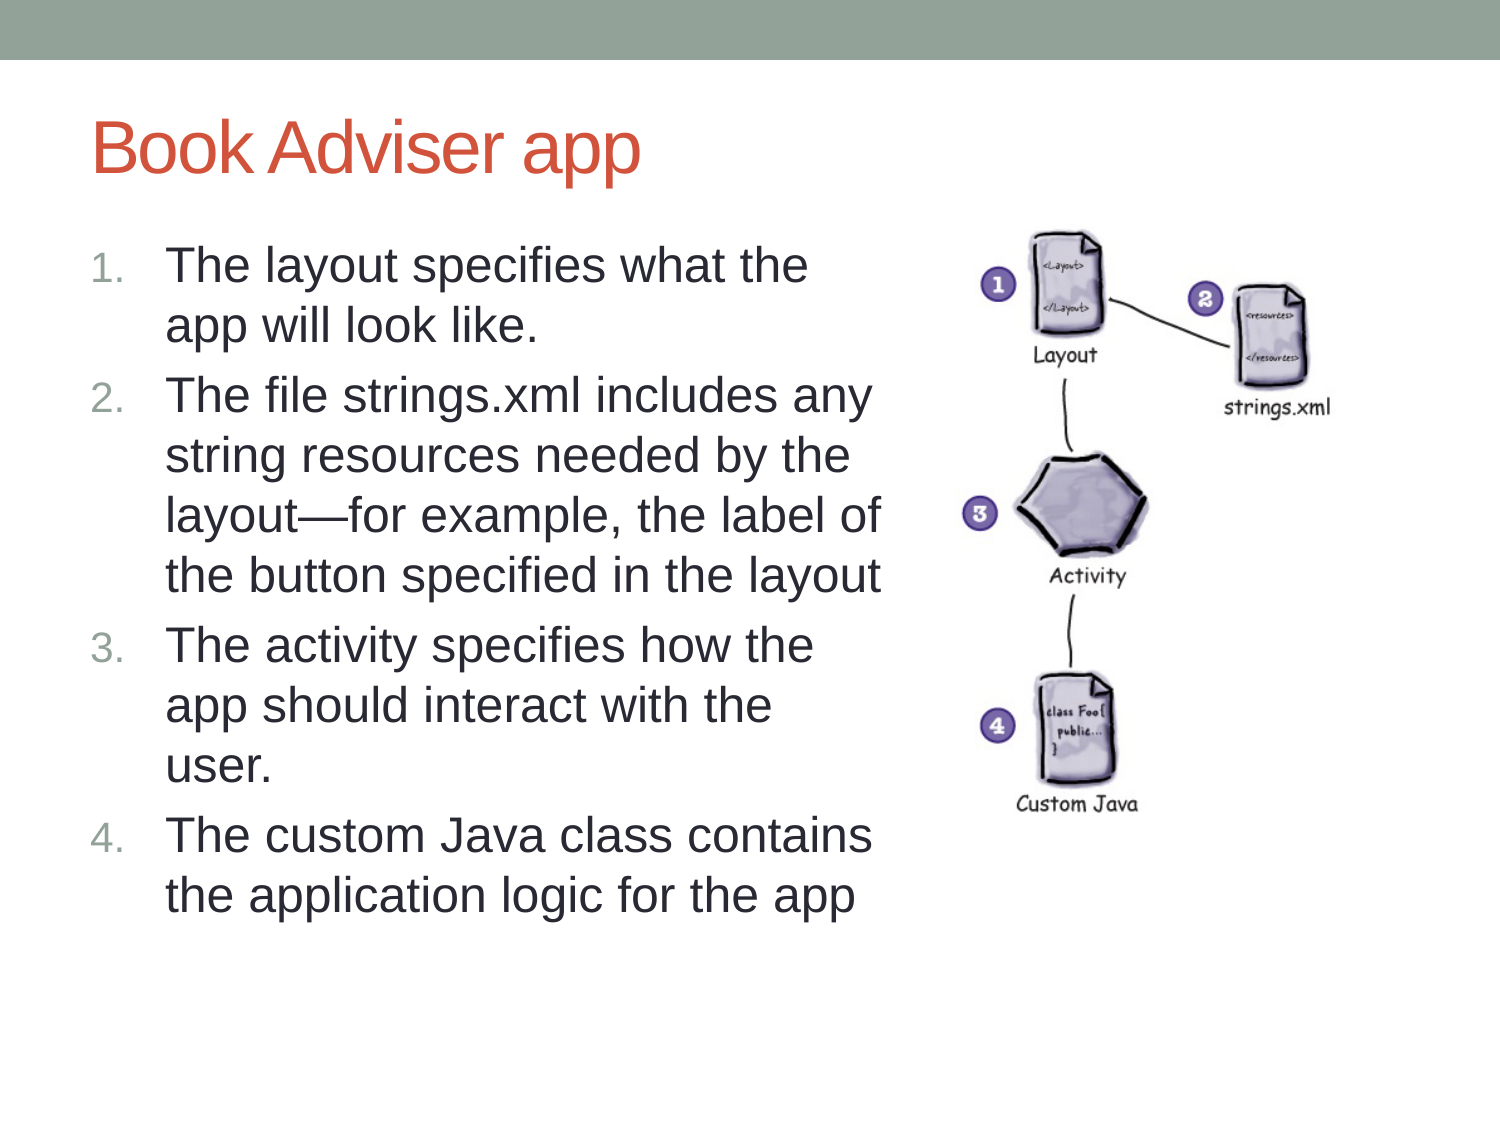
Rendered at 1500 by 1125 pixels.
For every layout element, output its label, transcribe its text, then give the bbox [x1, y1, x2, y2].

list The layout specifies what the app will look like. The file strings.xml includes any string resources needed by the layout—for example, the label of the button specified in the layout The activity specifies how the app should interact with the user. The custom Java class contains the application logic for the app [75, 224, 900, 1063]
title Book Adviser app [75, 87, 1425, 200]
picture [914, 224, 1459, 813]
